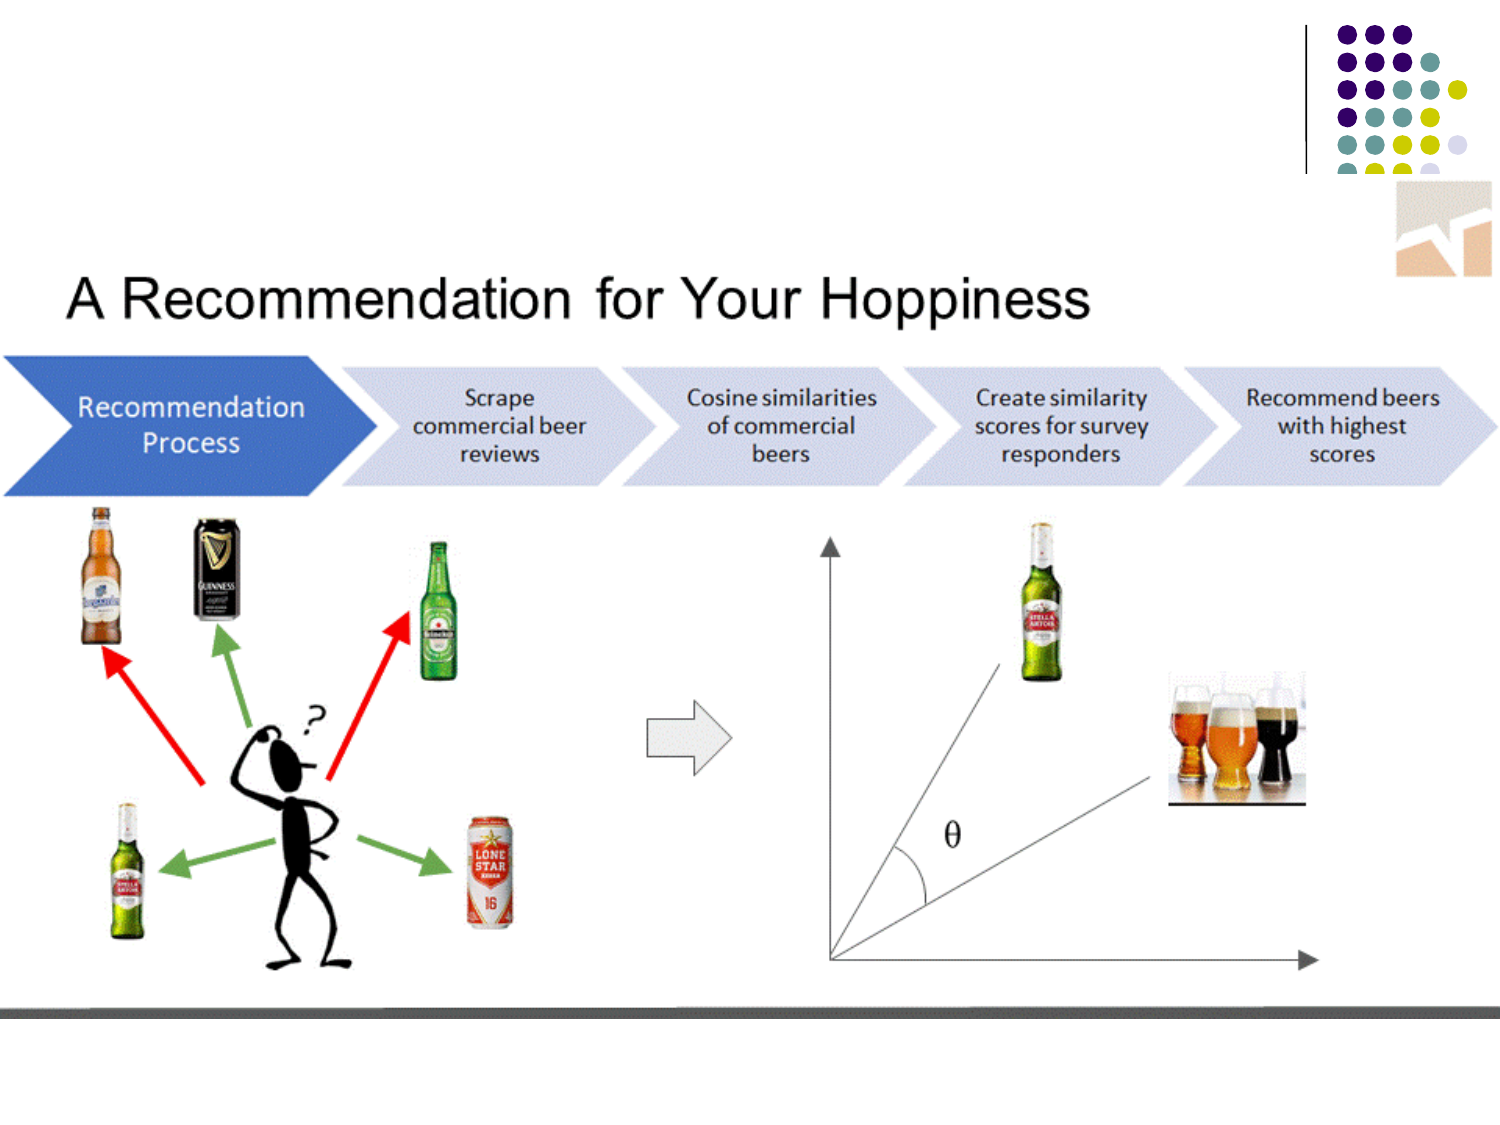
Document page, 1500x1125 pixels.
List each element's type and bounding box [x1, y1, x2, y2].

picture [0, 174, 1500, 1019]
